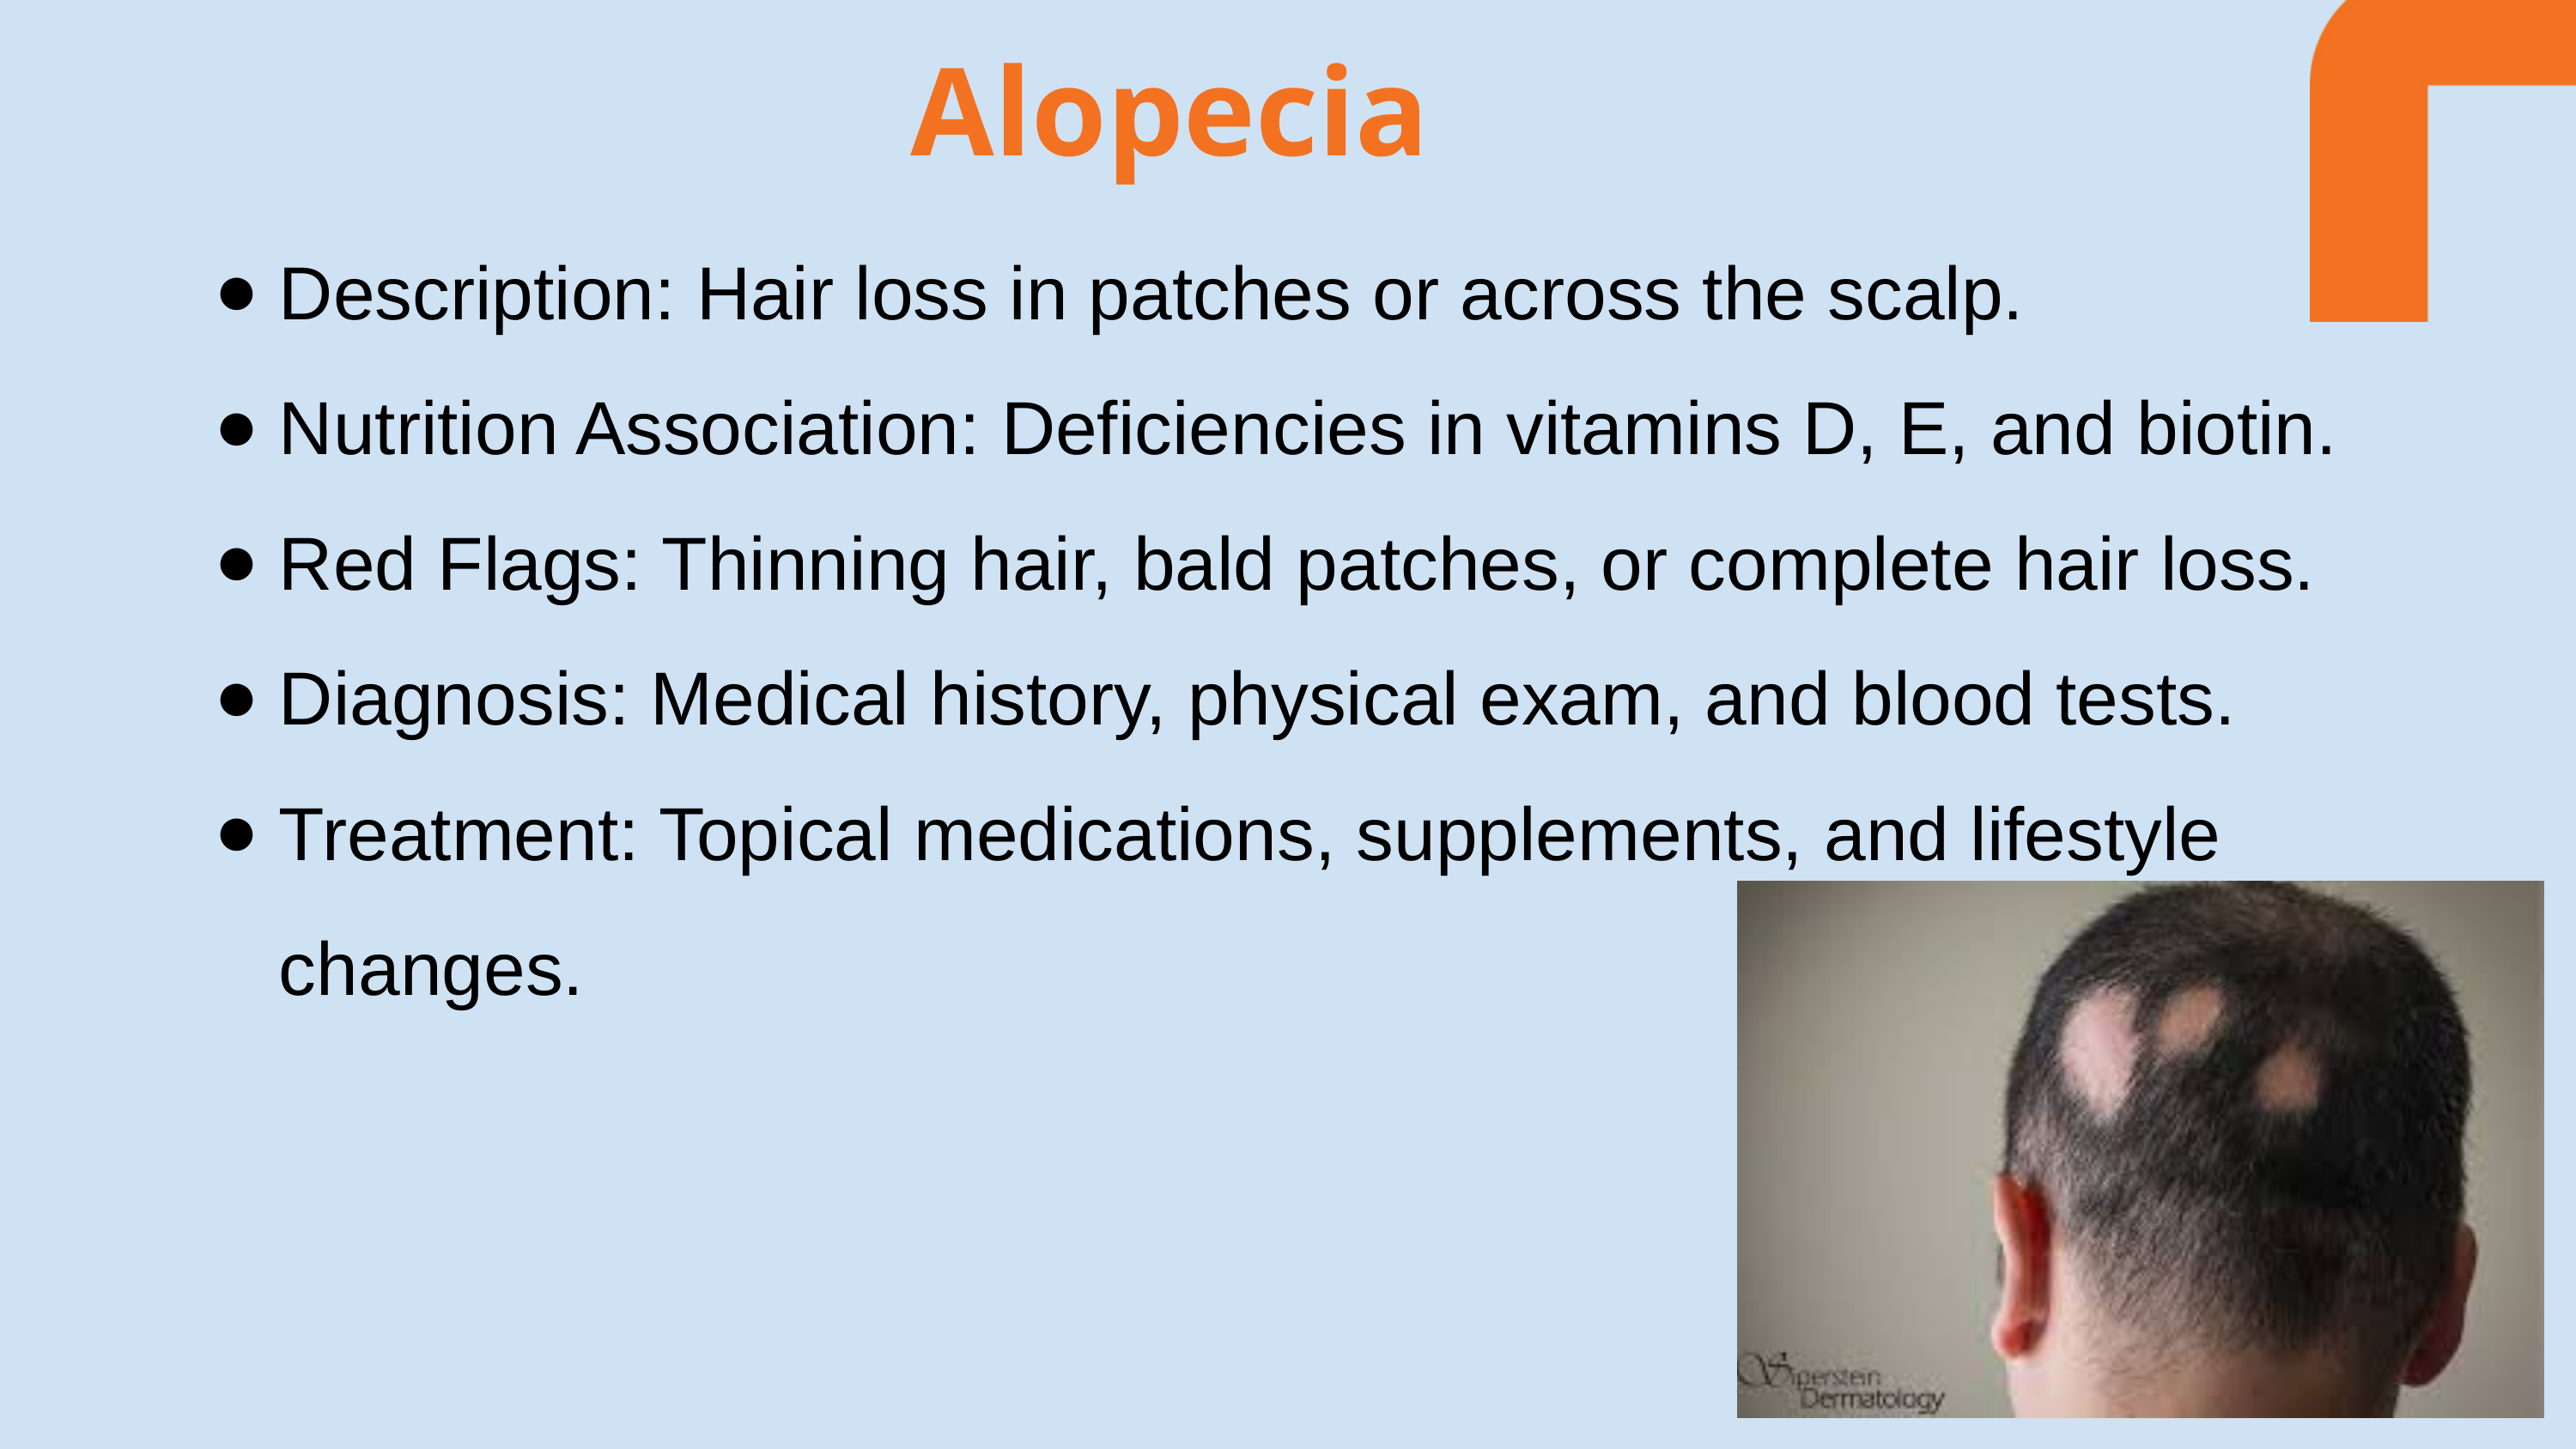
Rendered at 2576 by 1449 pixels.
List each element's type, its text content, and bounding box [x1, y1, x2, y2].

text_box [2310, 0, 2576, 322]
text_box Description: Hair loss in patches or across the scalp. Nutrition Association: Deficiencies in vitamins D, E, and biotin. Red Flags: Thinning hair, bald patches, or complete hair loss. Diagnosis: Medical history, physical exam, and blood tests. Treatment: Topical medications, supplements, and lifestyle changes. [201, 181, 2359, 1029]
picture [1737, 881, 2544, 1419]
text_box Alopecia [29, 33, 2311, 180]
